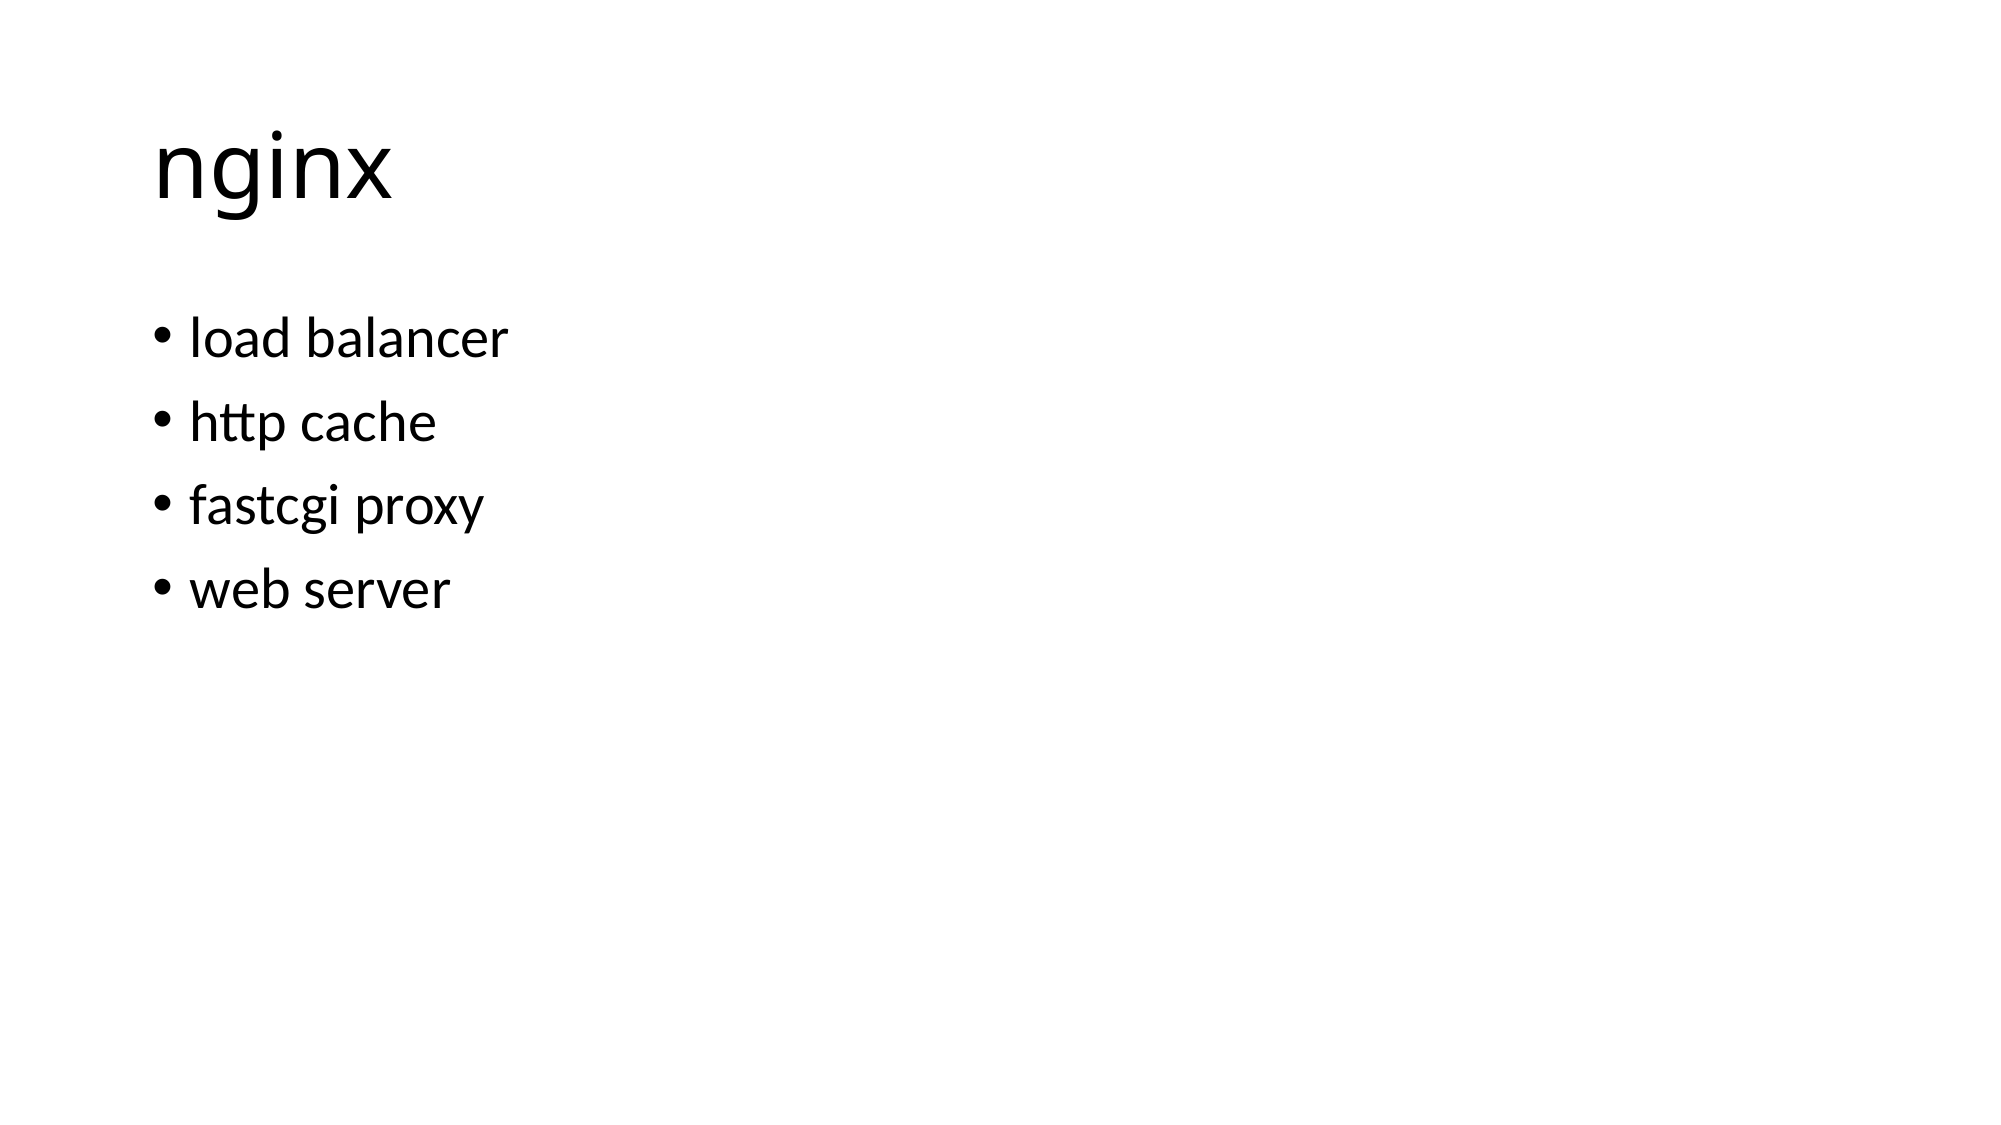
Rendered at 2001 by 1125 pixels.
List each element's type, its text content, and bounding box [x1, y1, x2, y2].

title nginx [137, 59, 1863, 278]
list load balancer http cache fastcgi proxy web server [137, 299, 1863, 1014]
